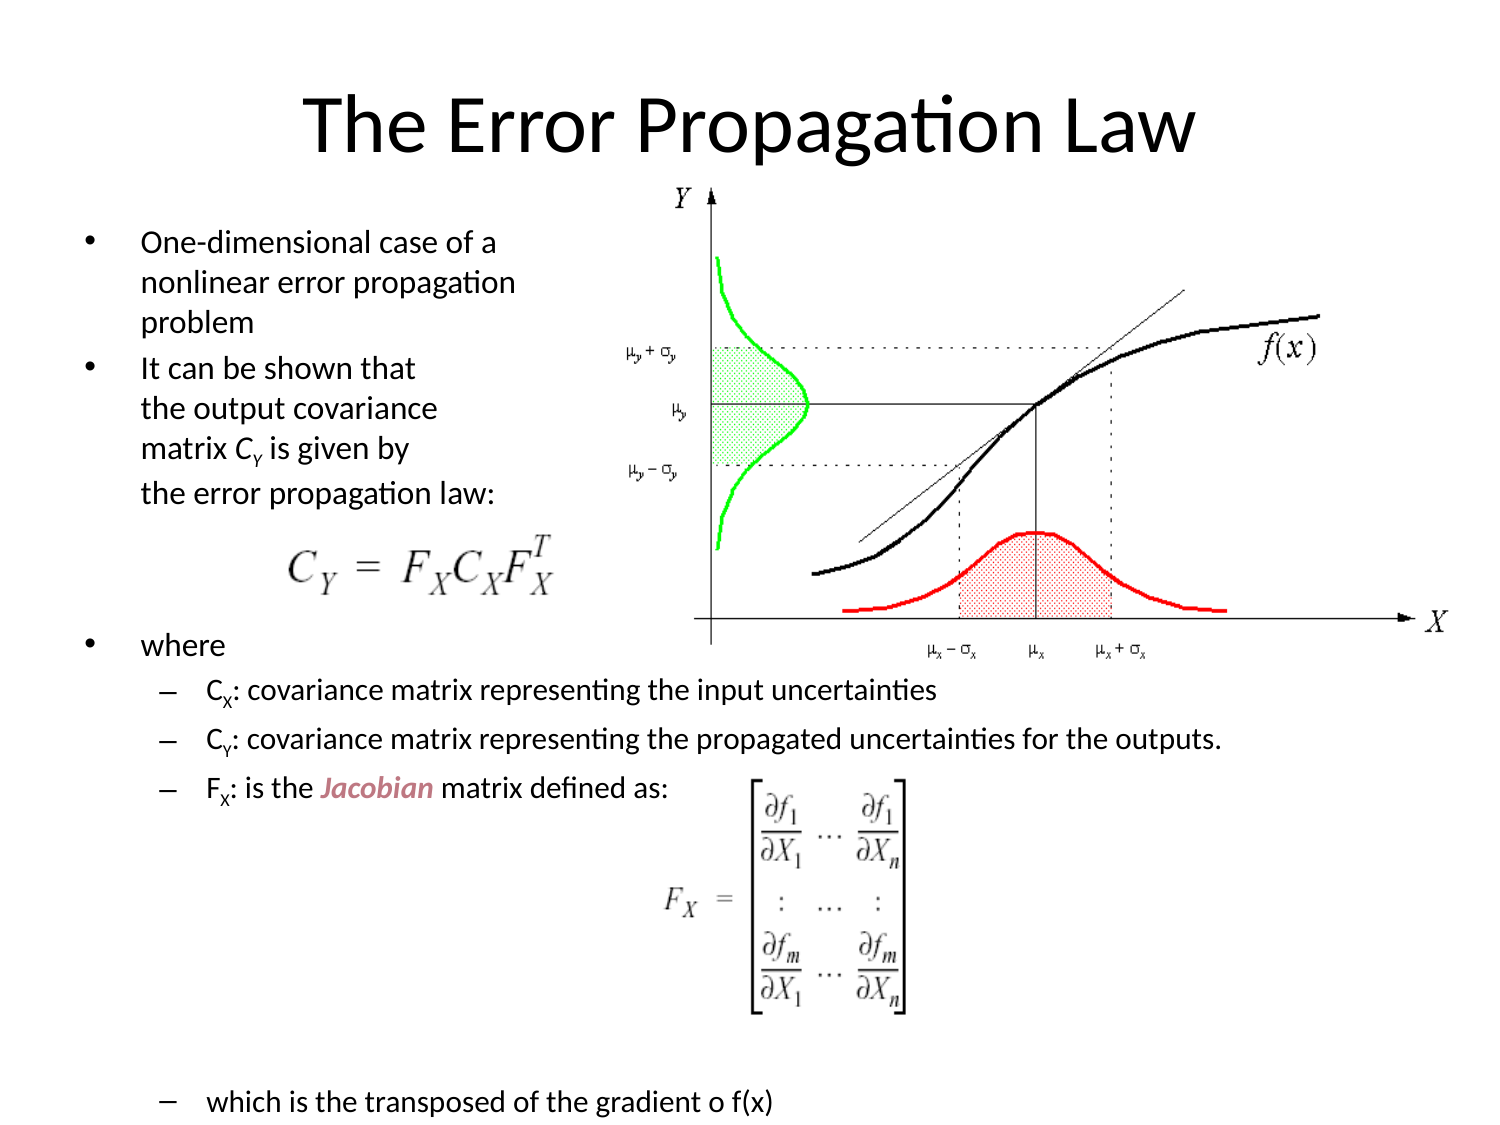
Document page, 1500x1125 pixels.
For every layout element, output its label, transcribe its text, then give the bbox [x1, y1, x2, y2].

picture [276, 527, 557, 603]
list One-dimensional case of a nonlinear error propagation problem It can be shown that the output covariance matrix CY is given by the error propagation law: where CX: covariance matrix representing the input uncertainties CY: covariance matrix representing the propagated uncertainties for the outputs. FX: is the Jacobian matrix defined as: which is the transposed of the gradient o f(x) [69, 212, 1443, 1100]
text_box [599, 175, 1466, 673]
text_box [656, 773, 916, 1018]
title The Error Propagation Law [75, 24, 1425, 212]
